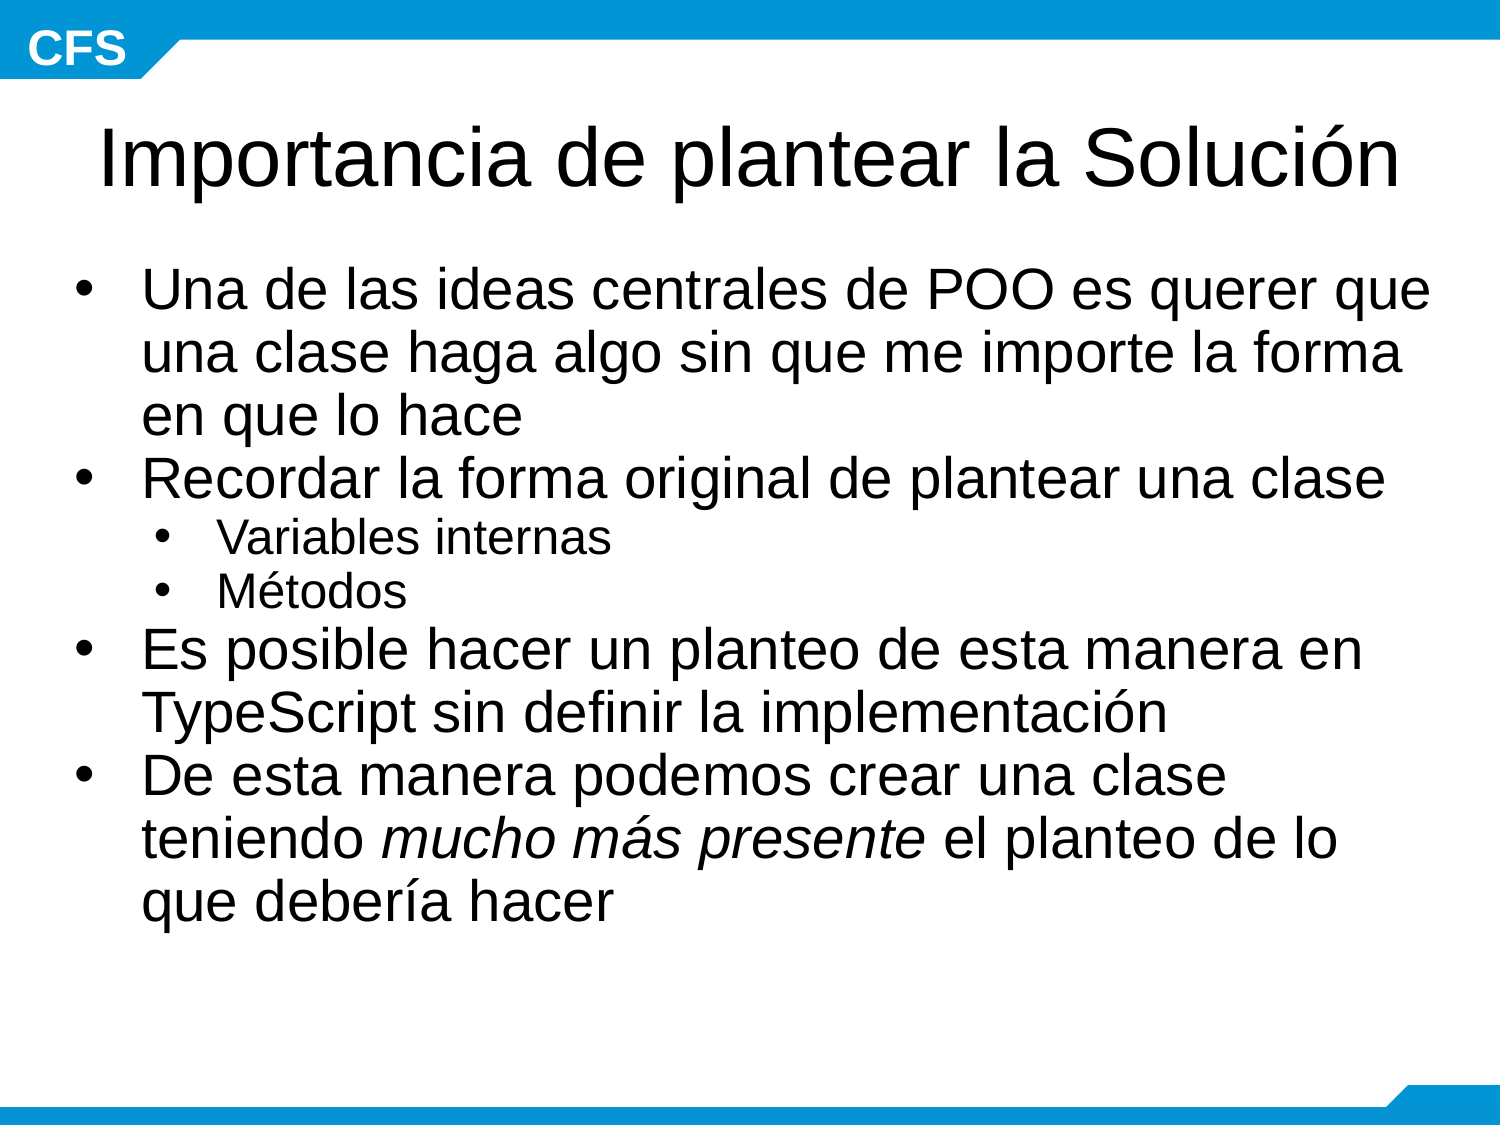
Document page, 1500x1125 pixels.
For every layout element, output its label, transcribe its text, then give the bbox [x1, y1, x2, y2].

title Importancia de plantear la Solución [51, 97, 1449, 223]
list Una de las ideas centrales de POO es querer que una clase haga algo sin que me importe la forma en que lo hace Recordar la forma original de plantear una clase Variables internas Métodos Es posible hacer un planteo de esta manera en TypeScript sin definir la implementación De esta manera podemos crear una clase teniendo mucho más presente el planteo de lo que debería hacer [51, 252, 1449, 1000]
